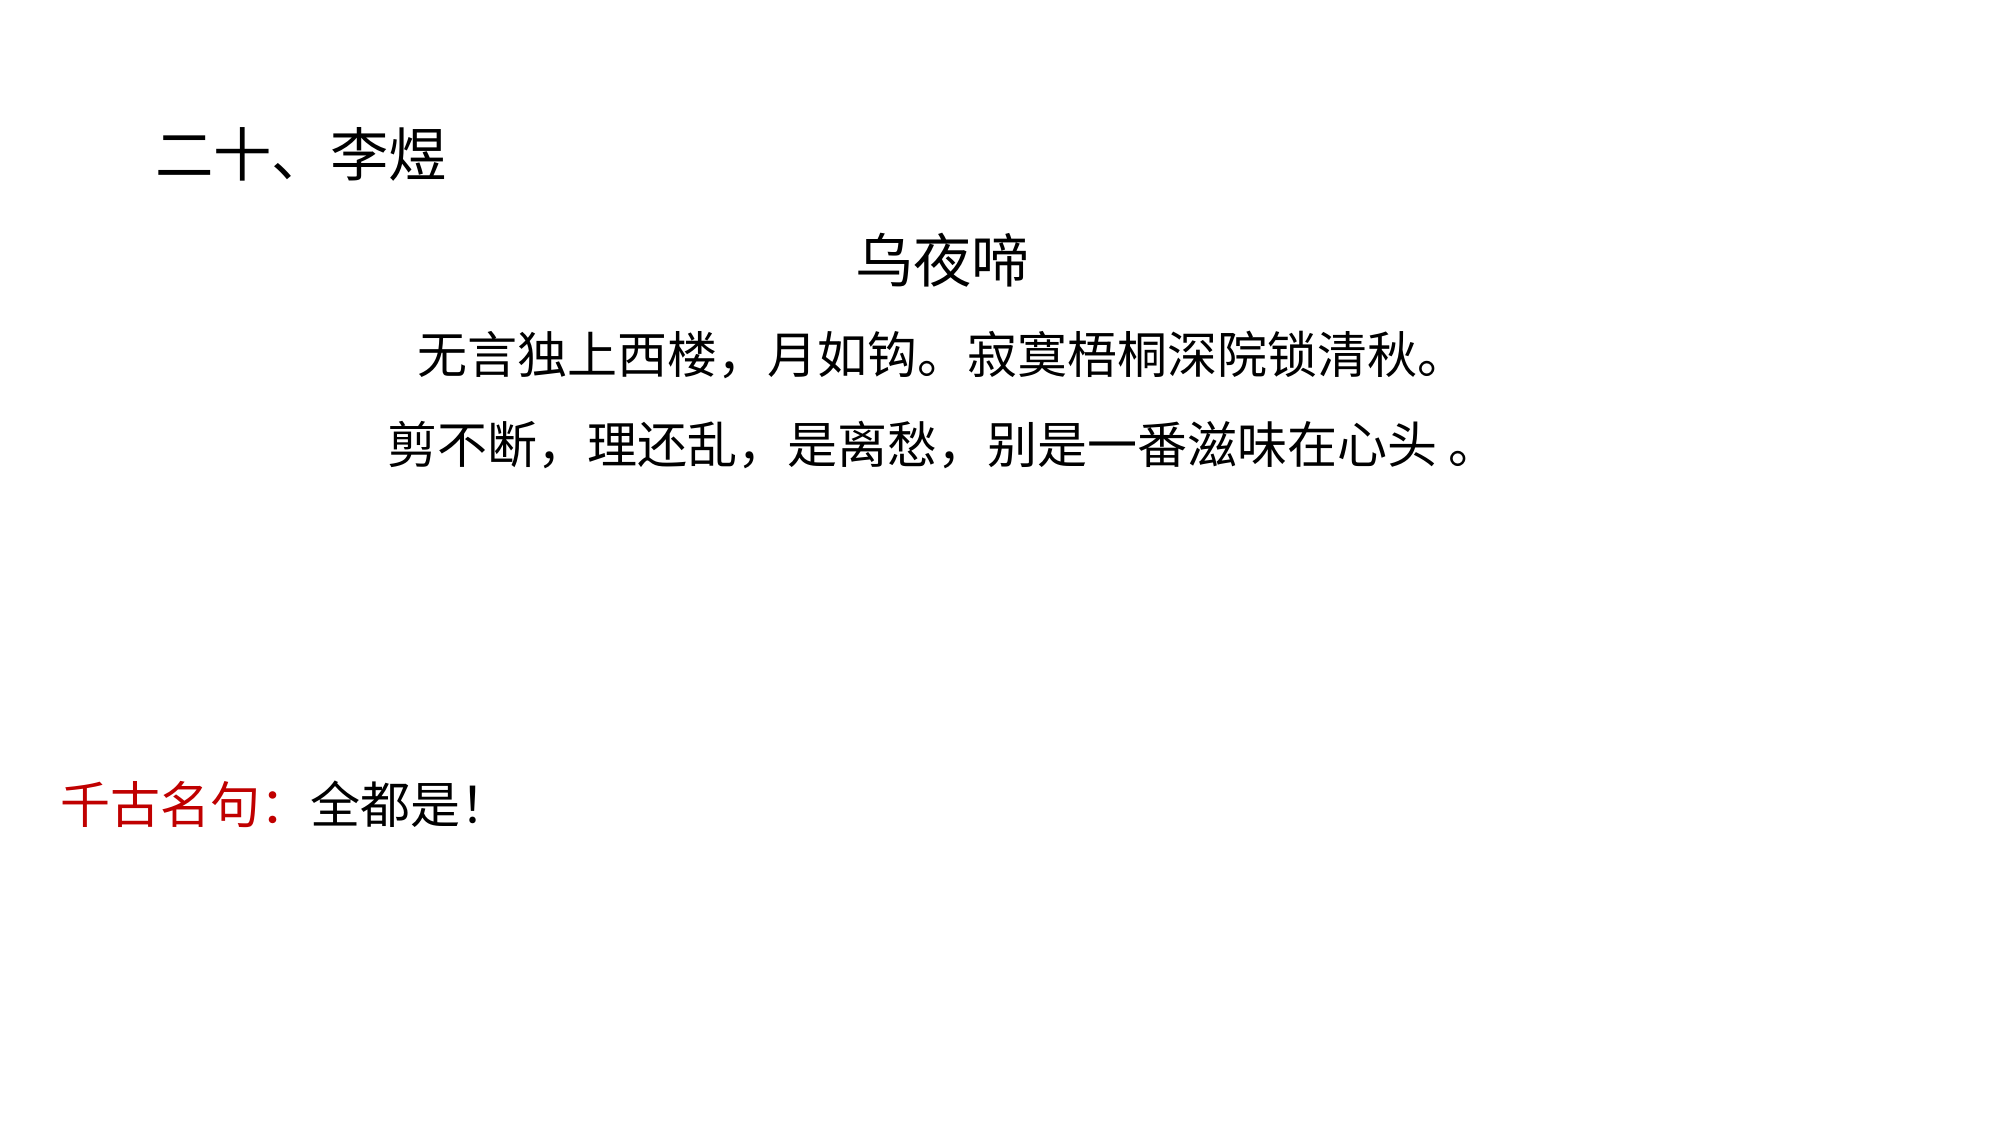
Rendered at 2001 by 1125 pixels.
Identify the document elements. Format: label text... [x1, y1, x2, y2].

text_box 二十、李煜 乌夜啼 无言独上西楼，月如钩。寂寞梧桐深院锁清秋。 剪不断，理还乱，是离愁，别是一番滋味在心头 。 千古名句：全都是！ [42, 83, 1826, 834]
